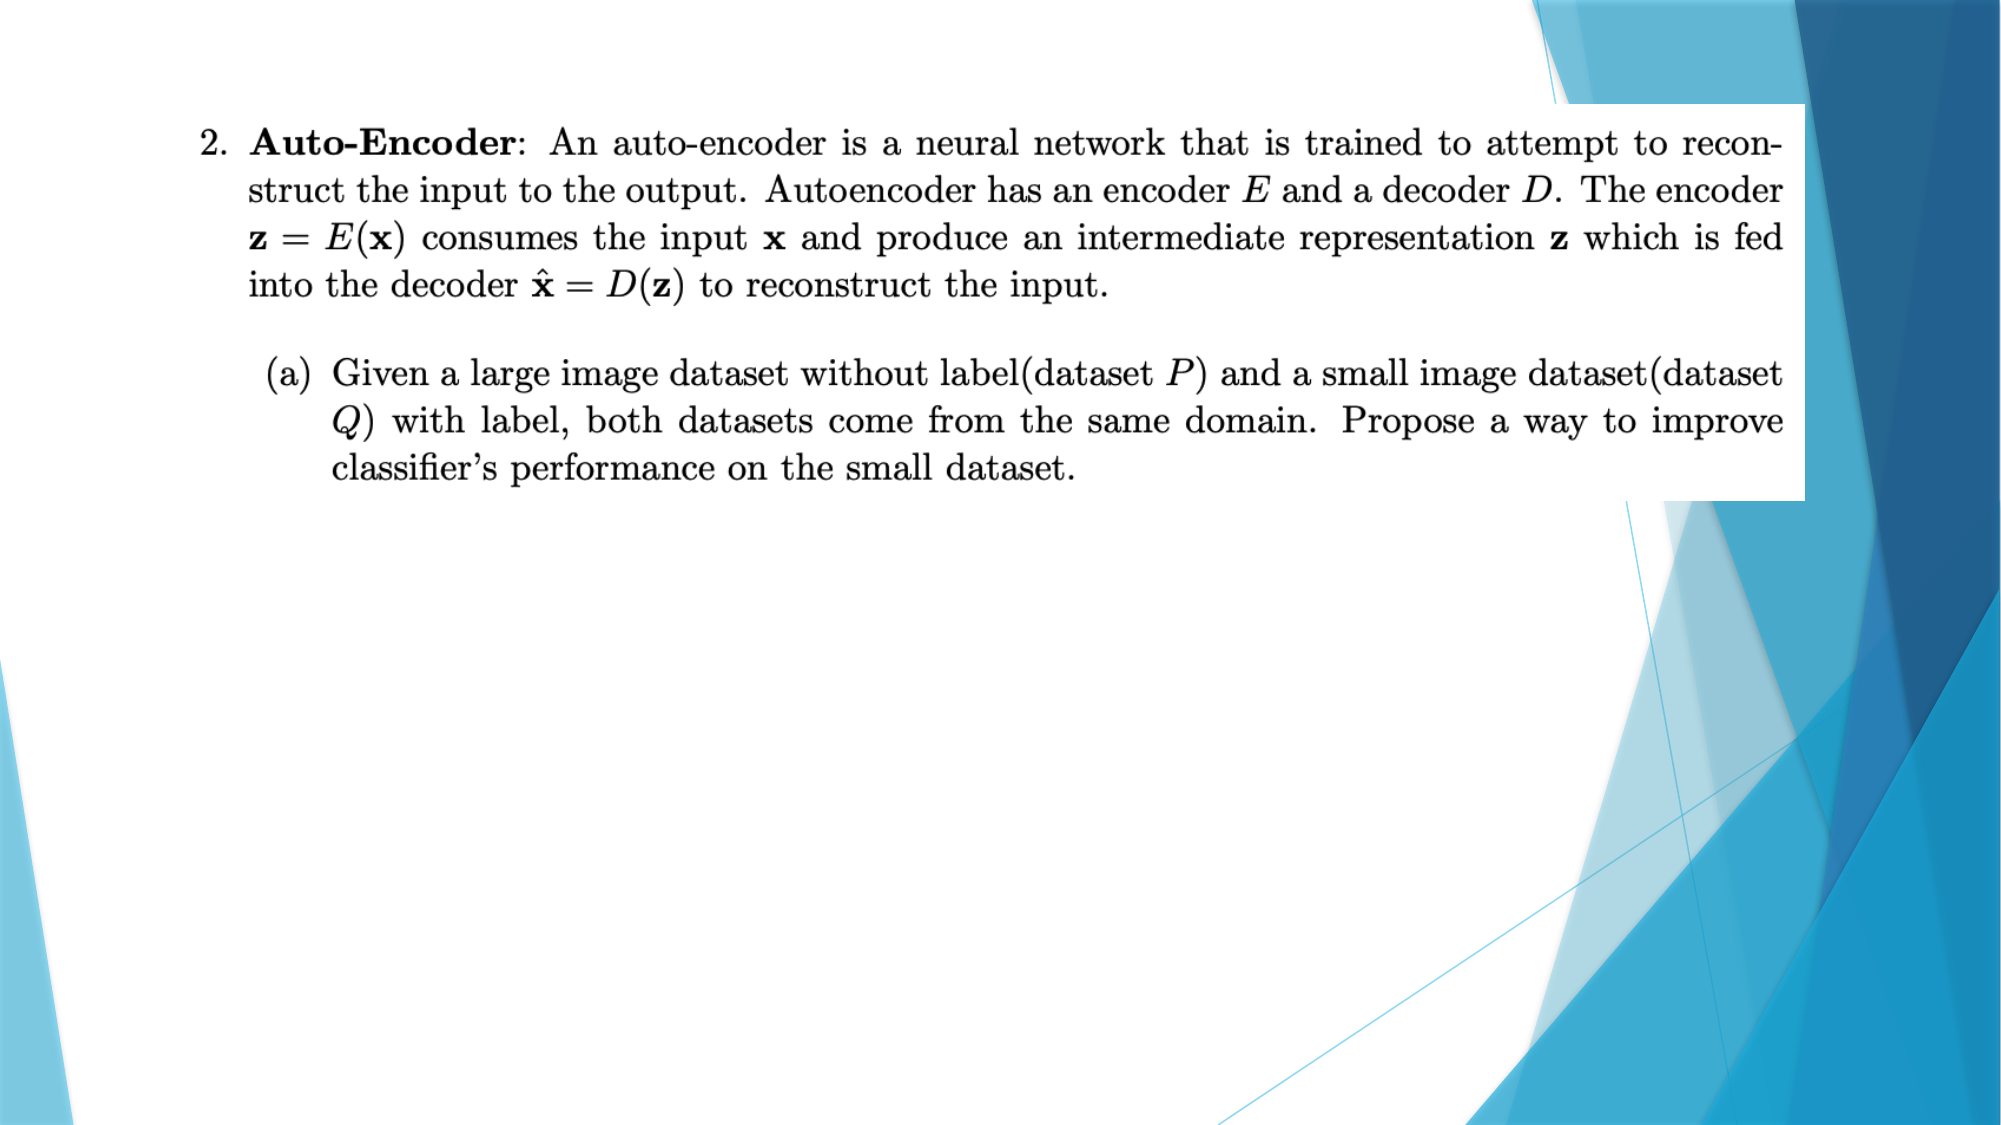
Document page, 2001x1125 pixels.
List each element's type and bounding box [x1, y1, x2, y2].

picture [195, 104, 1805, 502]
